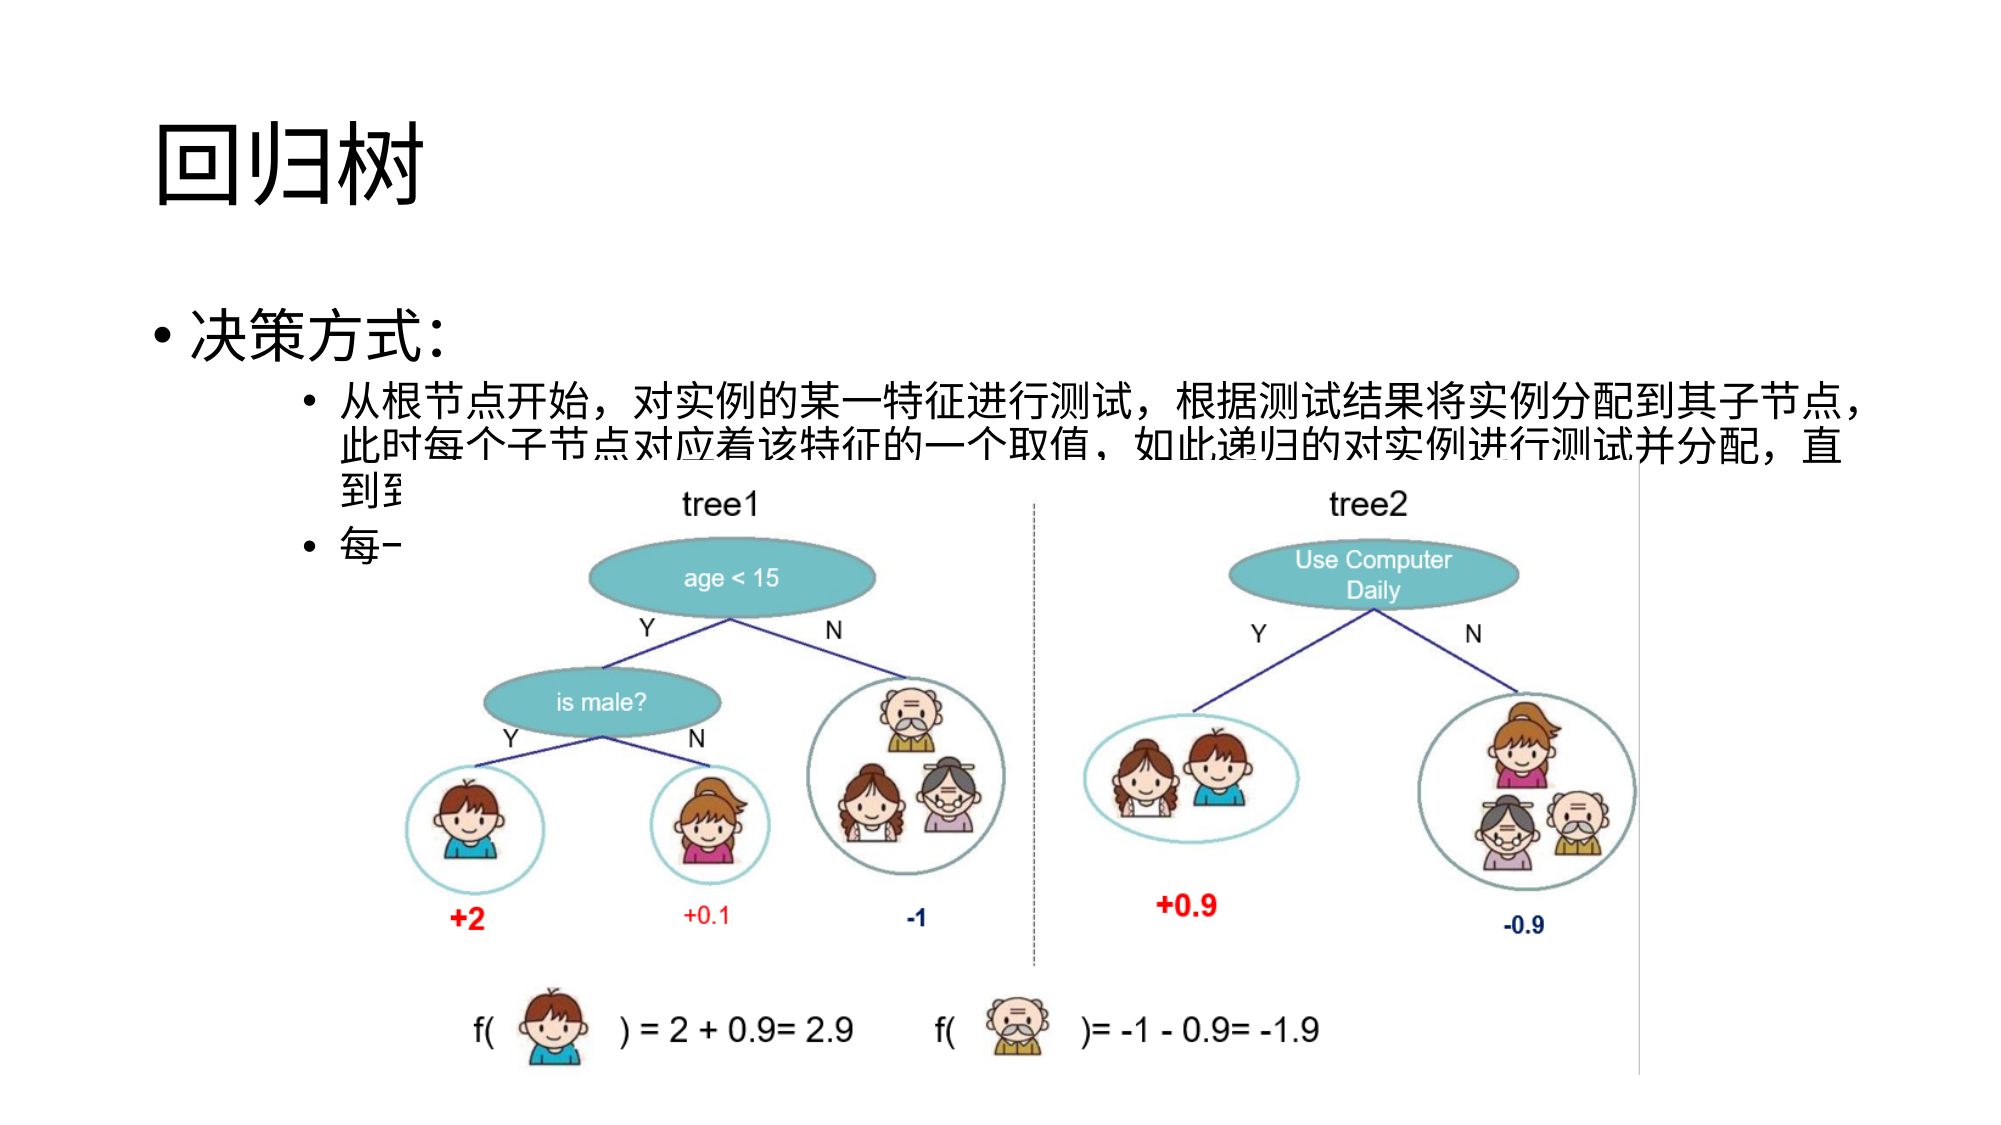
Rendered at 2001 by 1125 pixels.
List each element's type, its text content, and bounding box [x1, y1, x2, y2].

list 决策方式： 从根节点开始，对实例的某一特征进行测试，根据测试结果将实例分配到其子节点，此时每个子节点对应着该特征的一个取值，如此递归的对实例进行测试并分配，直到到达叶节点 每一个叶子节点包含一个得分 [137, 299, 1863, 1014]
title 回归树 [137, 59, 1863, 278]
picture [401, 460, 1640, 1075]
